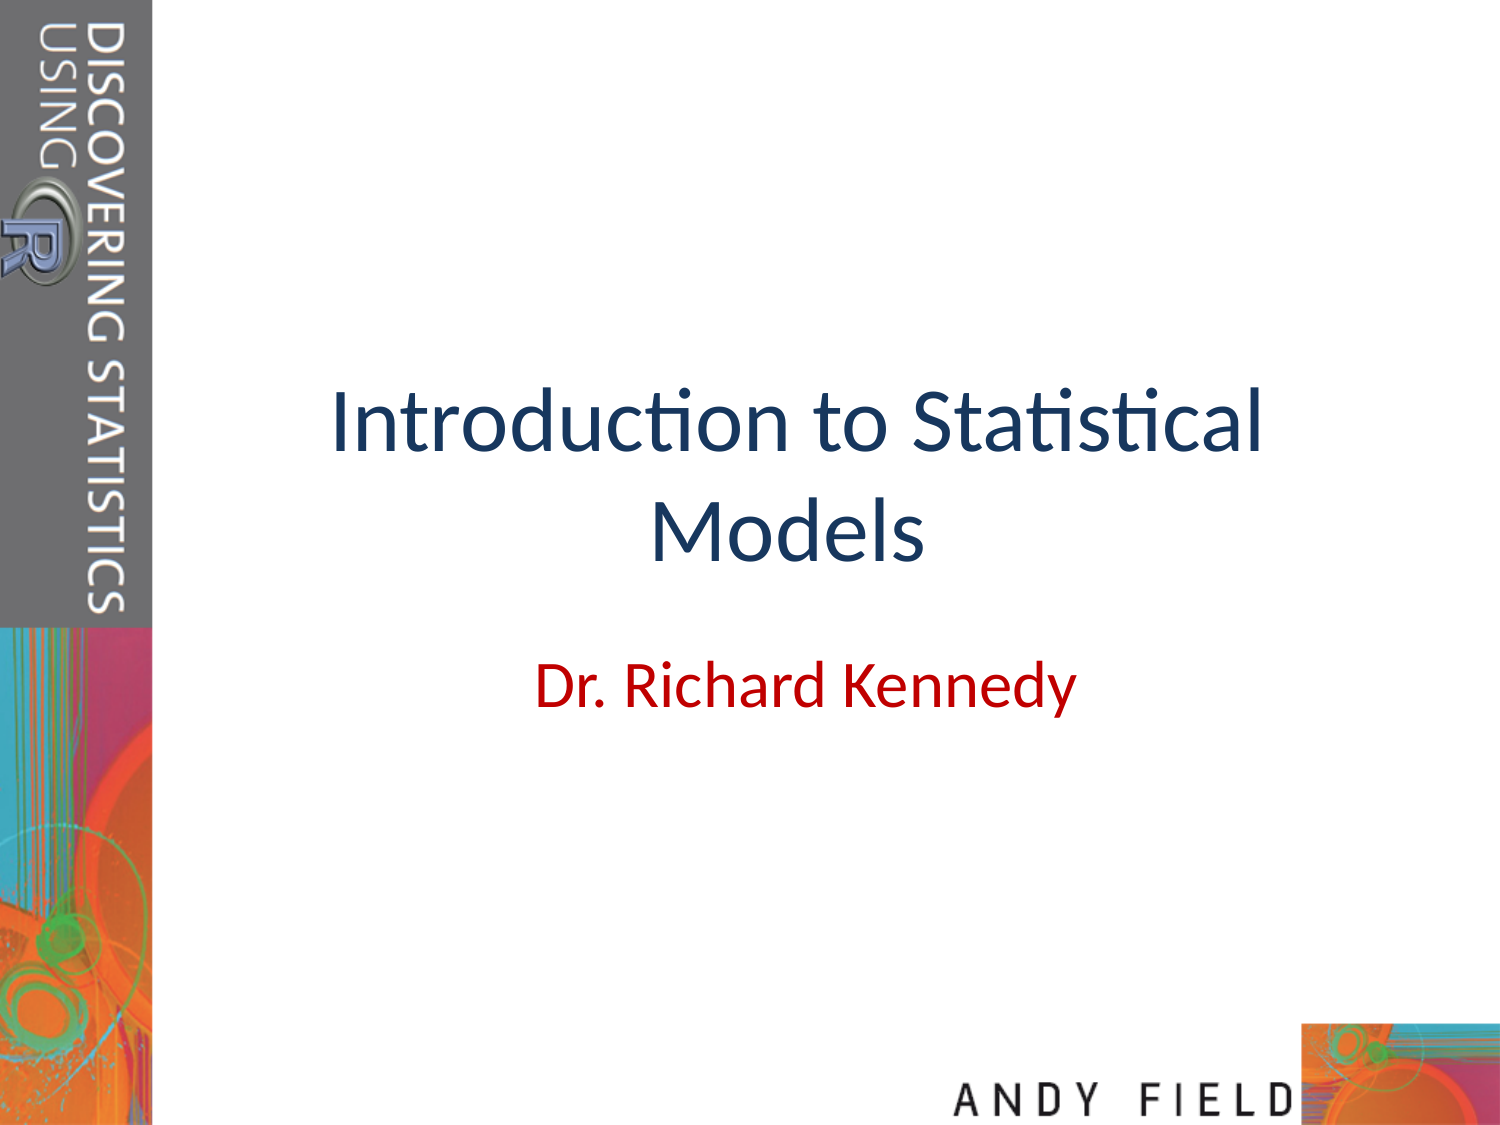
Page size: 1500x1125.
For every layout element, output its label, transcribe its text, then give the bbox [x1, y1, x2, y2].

picture [0, 0, 1500, 1125]
title Introduction to Statistical Models [187, 349, 1388, 591]
subtitle Dr. Richard Kennedy [281, 632, 1332, 921]
